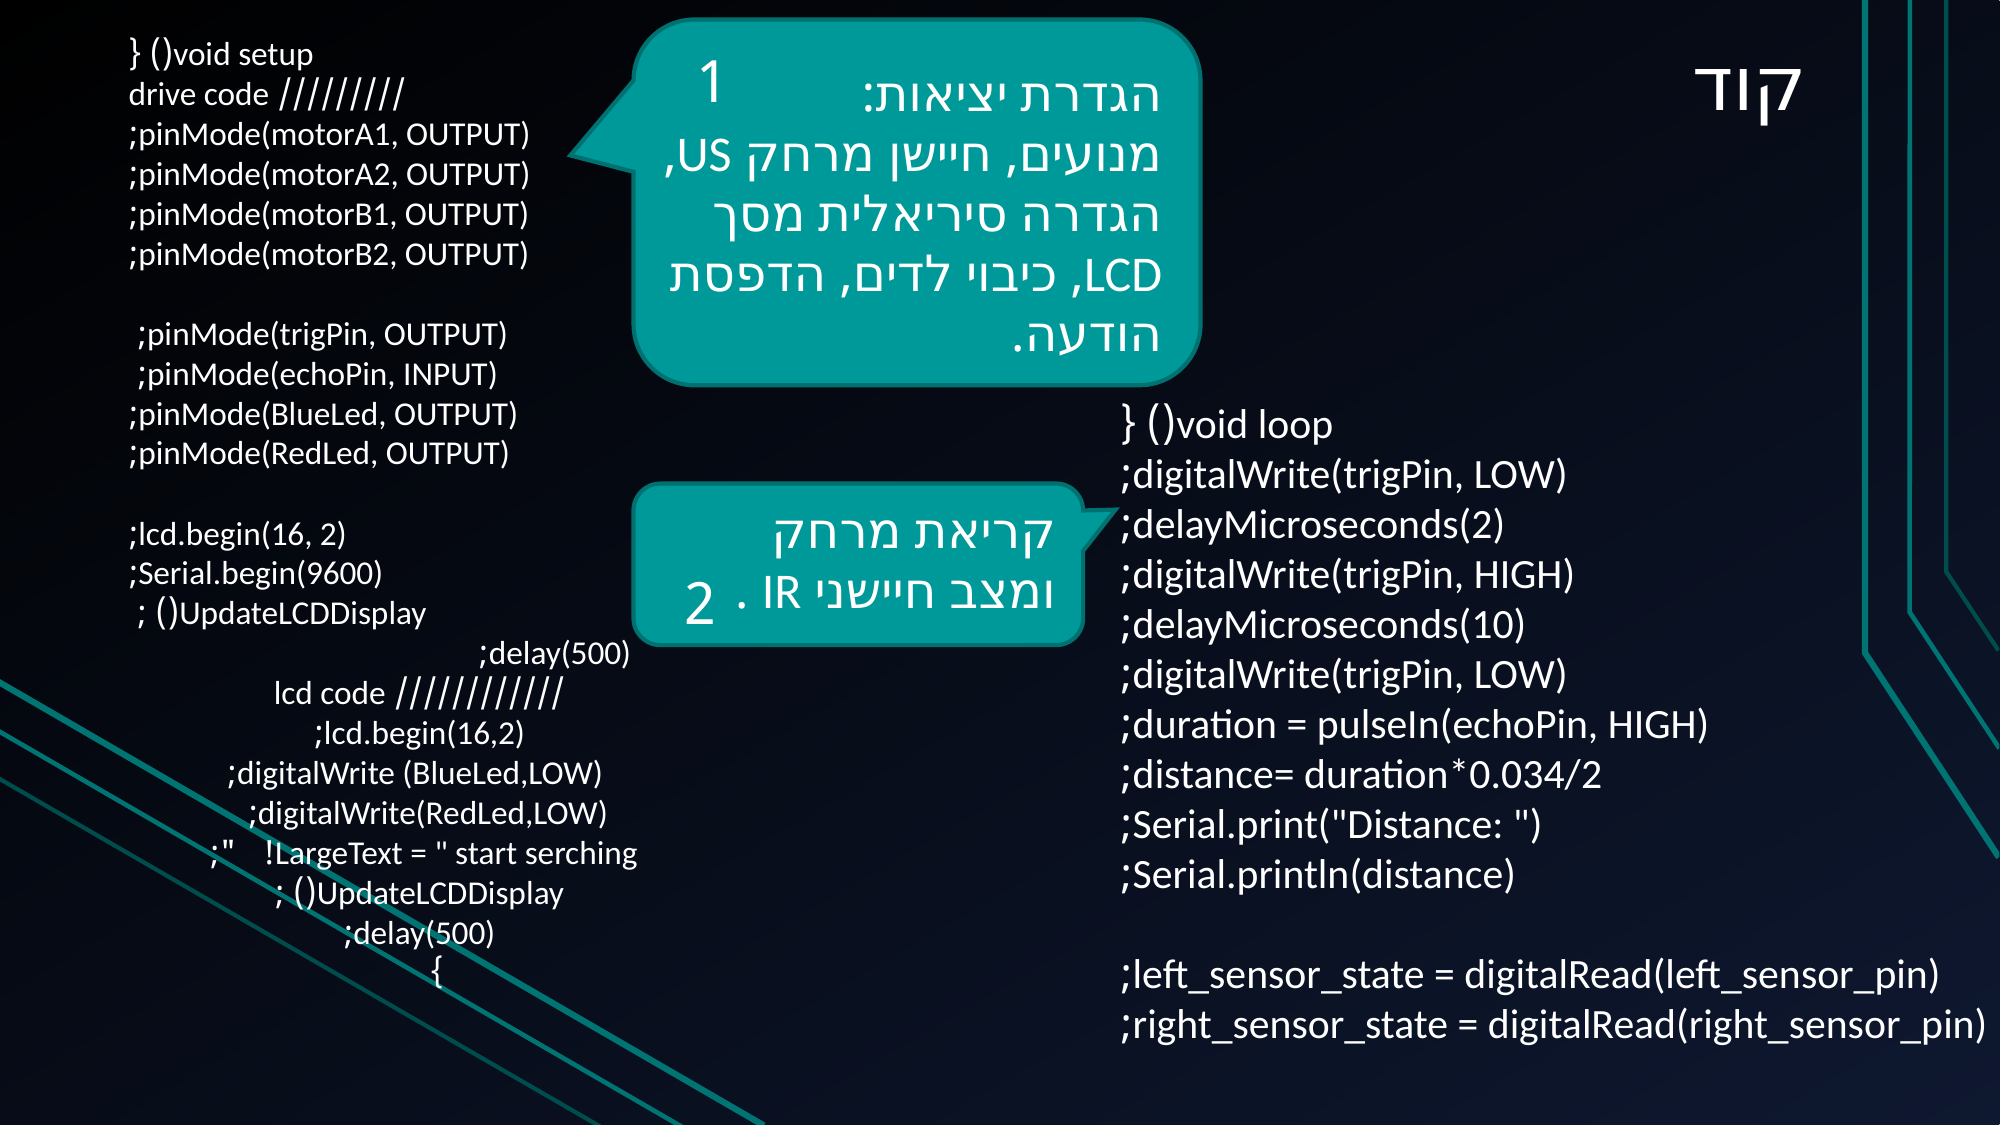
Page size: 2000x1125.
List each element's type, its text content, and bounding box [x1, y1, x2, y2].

text_box void setup() { ///////// drive code pinMode(motorA1, OUTPUT); pinMode(motorA2, OUTPUT); pinMode(motorB1, OUTPUT); pinMode(motorB2, OUTPUT); pinMode(trigPin, OUTPUT); pinMode(echoPin, INPUT); pinMode(BlueLed, OUTPUT); pinMode(RedLed, OUTPUT); lcd.begin(16, 2); Serial.begin(9600); UpdateLCDDisplay() ; delay(500); //////////// lcd code lcd.begin(16,2); digitalWrite (BlueLed,LOW); digitalWrite(RedLed,LOW); LargeText = " start serching! "; UpdateLCDDisplay() ; delay(500); } [113, 0, 752, 998]
text_box [752, 17, 1203, 388]
text_box [631, 481, 1120, 648]
text_box void loop() { digitalWrite(trigPin, LOW); delayMicroseconds(2); digitalWrite(trigPin, HIGH); delayMicroseconds(10); digitalWrite(trigPin, LOW); duration = pulseIn(echoPin, HIGH); distance= duration*0.034/2; Serial.print("Distance: "); Serial.println(distance); left_sensor_state = digitalRead(left_sensor_pin); right_sensor_state = digitalRead(right_sensor_pin); [1105, 389, 2000, 1105]
text_box קריאת מרחק ומצב חיישני IR . [645, 490, 1071, 626]
text_box הגדרת יציאות: מנועים, חיישן מרחק US, הגדרה סיריאלית מסך LCD, כיבוי לדים, הדפסת הודעה. [621, 54, 1177, 370]
text_box 1 [680, 36, 743, 122]
text_box 2 [669, 558, 732, 644]
title קוד [1200, 0, 1828, 137]
